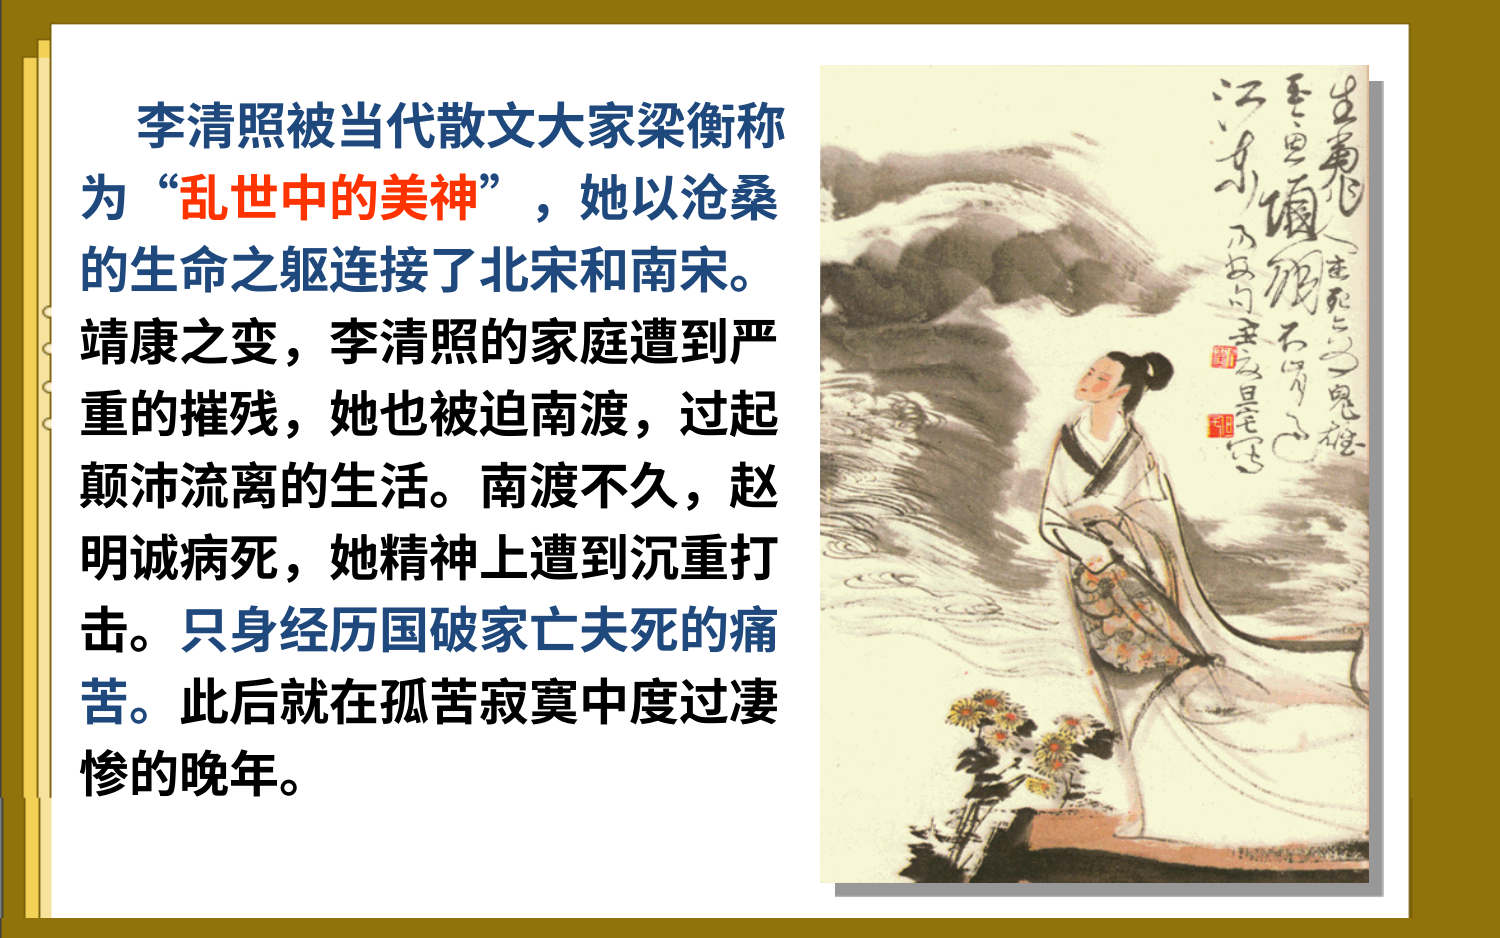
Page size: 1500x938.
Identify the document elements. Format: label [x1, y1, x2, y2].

text_box [0, 0, 1500, 938]
picture [820, 64, 1370, 883]
